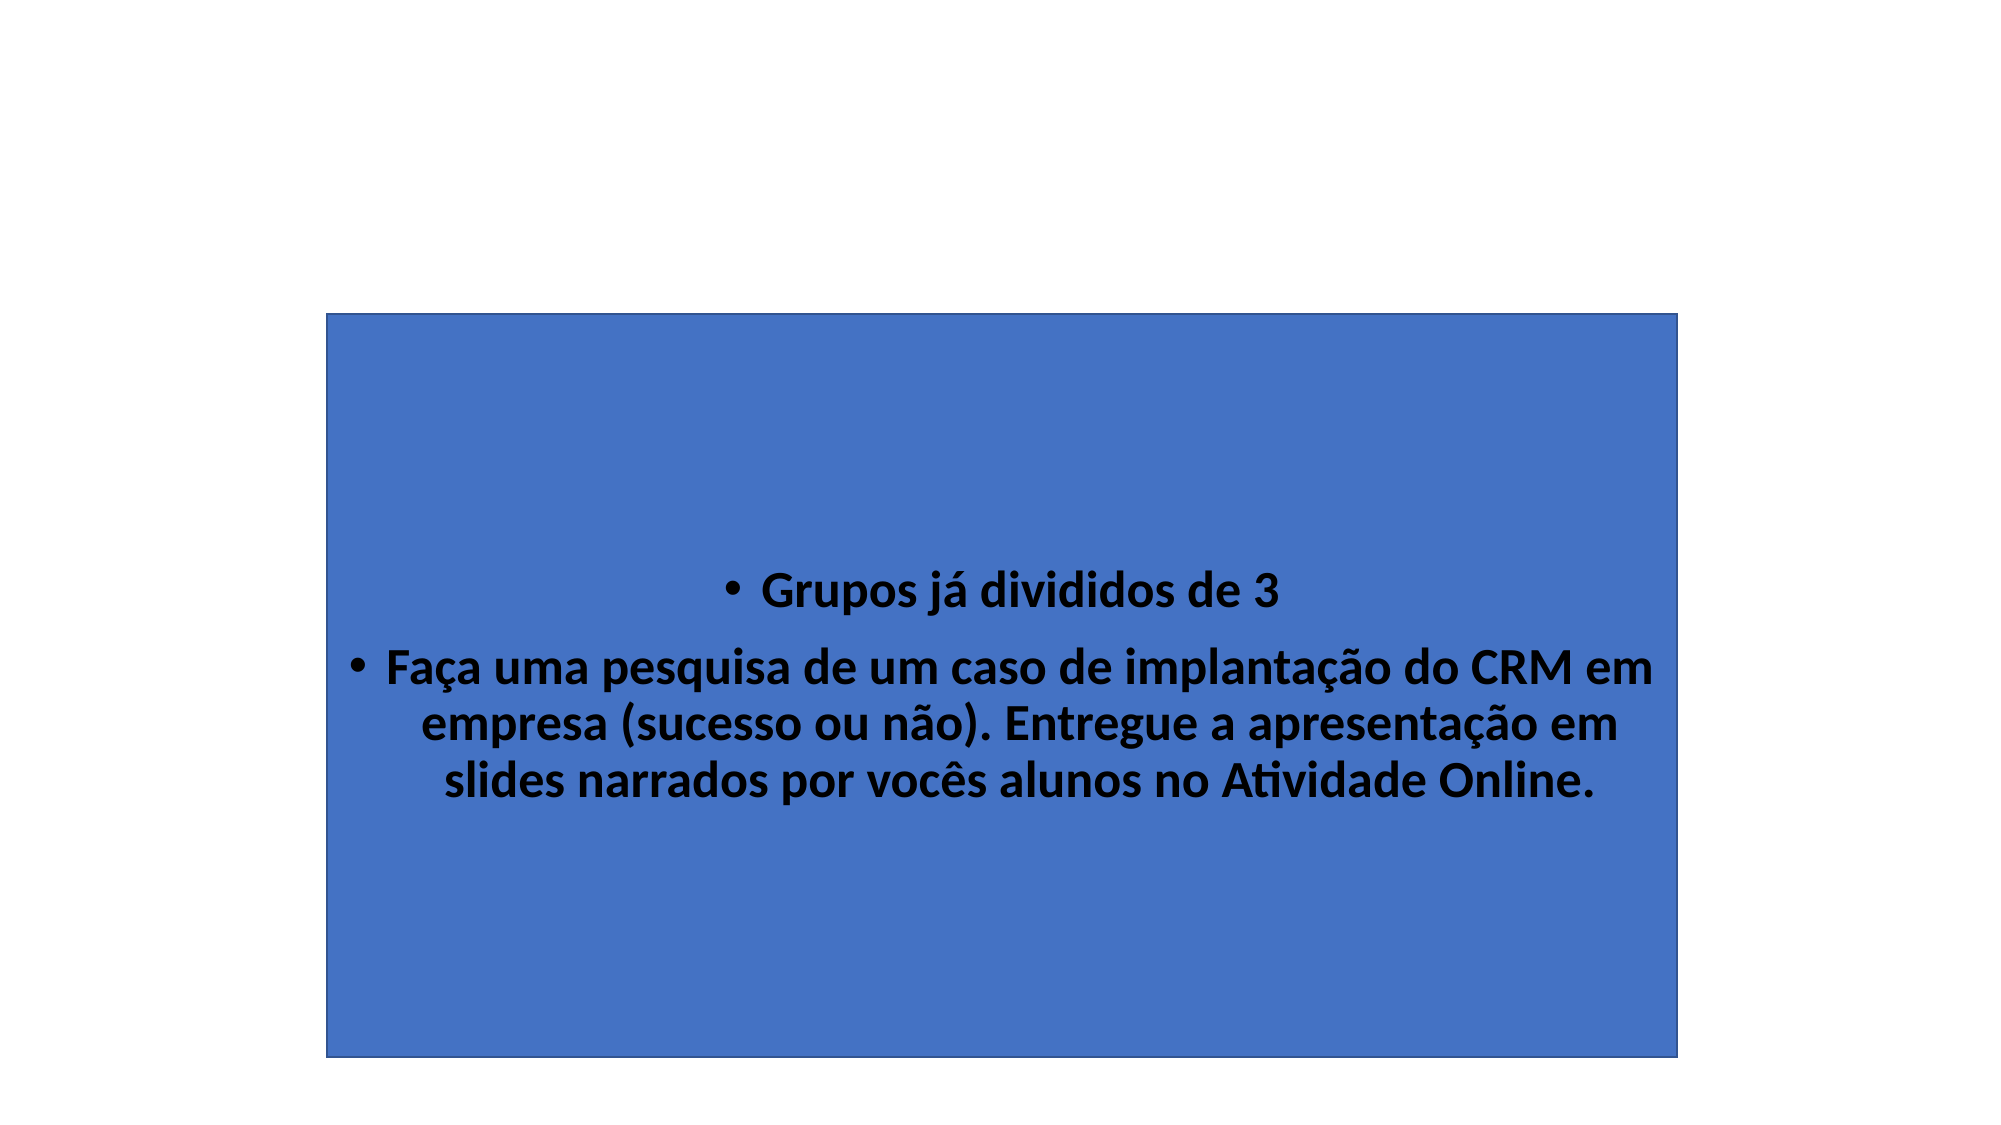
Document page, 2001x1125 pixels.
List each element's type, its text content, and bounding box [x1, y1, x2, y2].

list Grupos já divididos de 3 Faça uma pesquisa de um caso de implantação do CRM em empresa (sucesso ou não). Entregue a apresentação em slides narrados por vocês alunos no Atividade Online. [326, 313, 1678, 1058]
